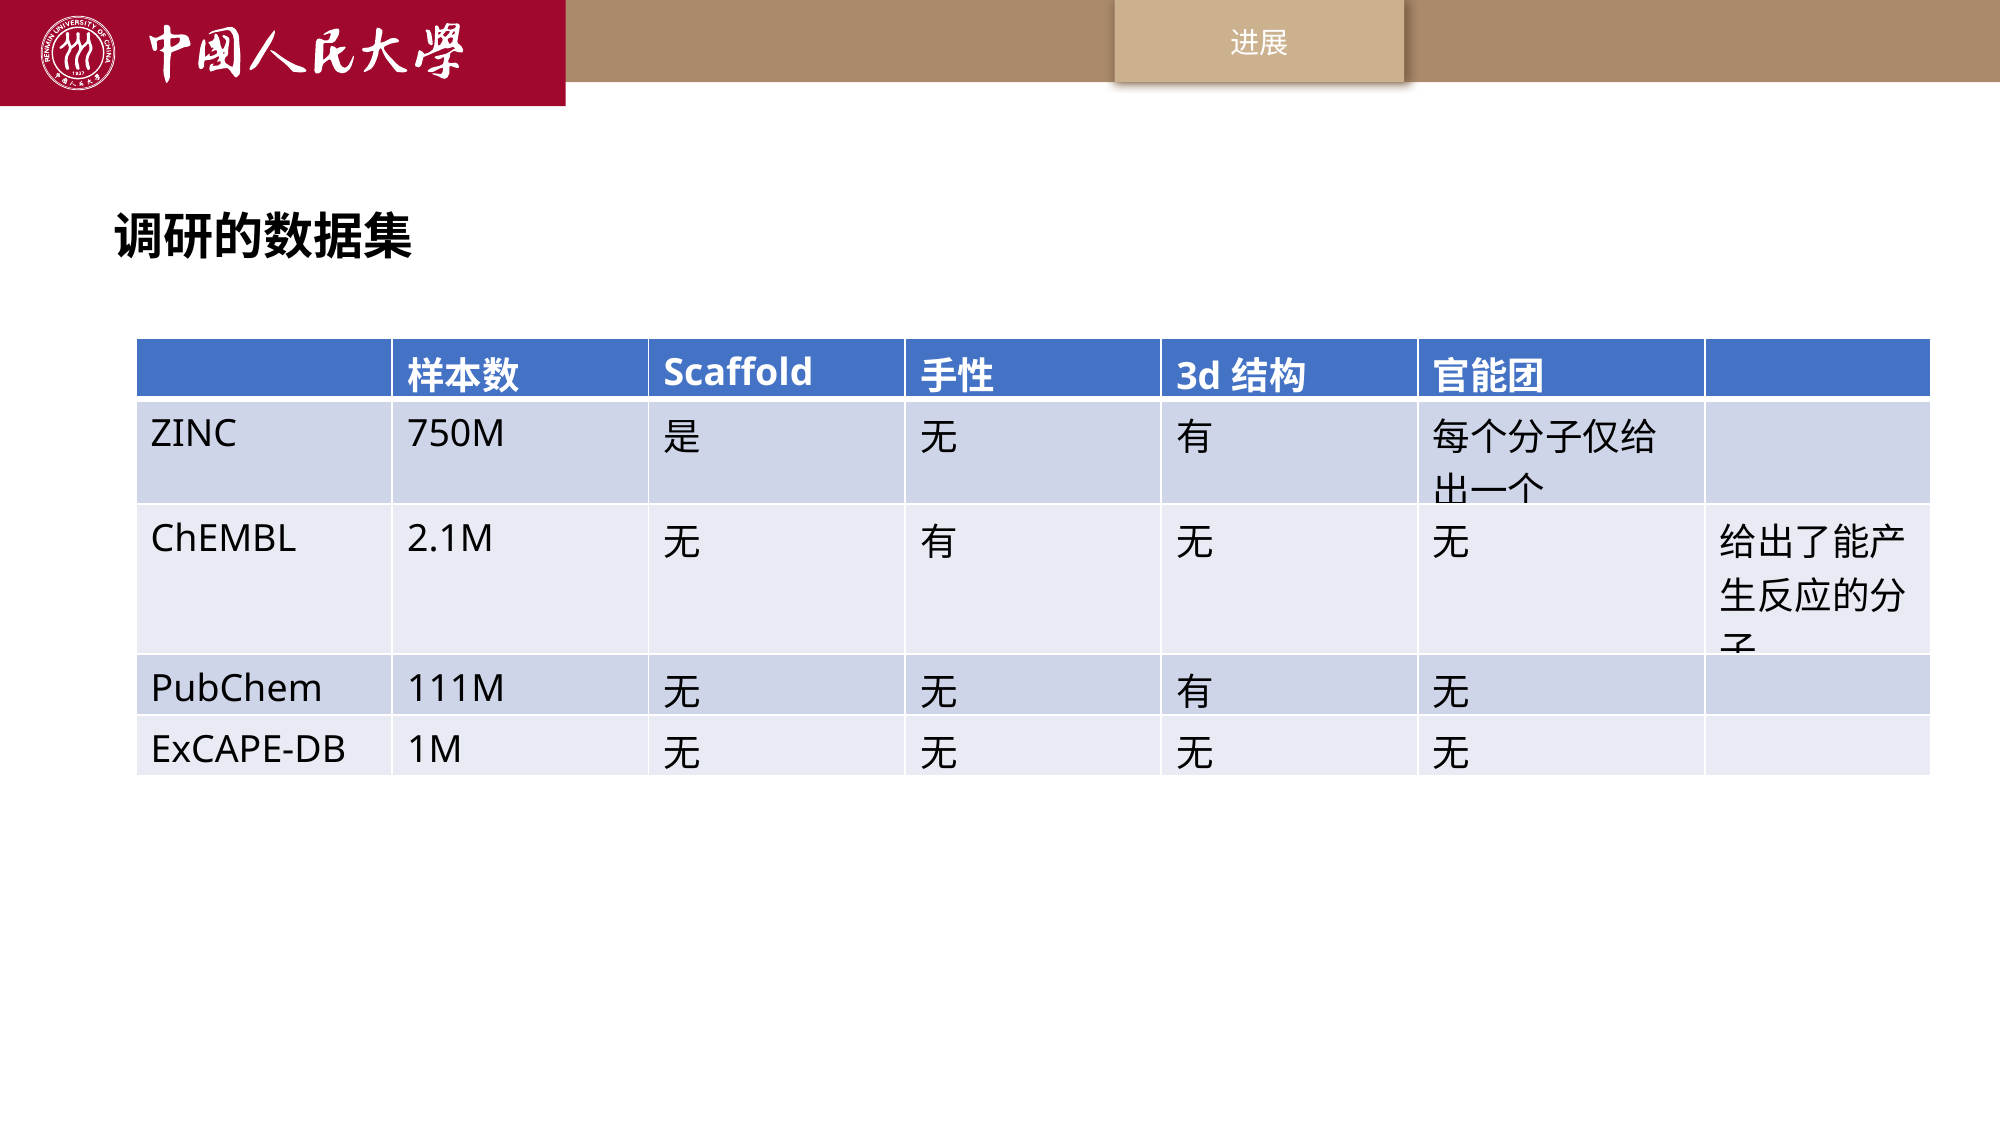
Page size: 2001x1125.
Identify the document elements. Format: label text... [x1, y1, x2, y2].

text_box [149, 22, 464, 84]
table_cell 有 [906, 505, 1160, 653]
table_header Scaffold [649, 339, 904, 396]
table_cell 无 [649, 655, 904, 714]
text_box [1114, 0, 1405, 83]
table_header [1706, 339, 1930, 396]
table_cell [1706, 402, 1930, 503]
table_cell 是 [649, 402, 904, 503]
table_cell ZINC [137, 402, 391, 503]
table_cell 无 [906, 716, 1160, 775]
table_cell 无 [906, 402, 1160, 503]
text_box [0, 0, 567, 107]
table_cell 2.1M [393, 505, 648, 653]
table_header 样本数 [393, 339, 648, 396]
table_cell 无 [1419, 716, 1704, 775]
text_box 进展 [1215, 16, 1304, 67]
text_box 调研的数据集 [98, 197, 429, 272]
table_cell 无 [649, 505, 904, 653]
table_cell [1706, 716, 1930, 775]
table_cell 无 [906, 655, 1160, 714]
table_cell 有 [1162, 402, 1417, 503]
table_cell ChEMBL [137, 505, 391, 653]
table_header 手性 [906, 339, 1160, 396]
table_cell [1706, 655, 1930, 714]
table_header [137, 339, 391, 396]
table_cell 无 [1162, 505, 1417, 653]
table_cell 111M [393, 655, 648, 714]
table_cell 无 [1162, 716, 1417, 775]
table_header 3d结构 [1162, 339, 1417, 396]
table_cell ExCAPE-DB [137, 716, 391, 775]
table_cell 750M [393, 402, 648, 503]
table_cell PubChem [137, 655, 391, 714]
table_header 官能团 [1419, 339, 1704, 396]
table_cell 无 [1419, 655, 1704, 714]
table_cell 有 [1162, 655, 1417, 714]
table_cell 无 [1419, 505, 1704, 653]
table_cell 每个分子仅给出一个 [1419, 402, 1704, 503]
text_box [40, 15, 116, 91]
text_box [1418, 0, 2000, 83]
table_cell 无 [649, 716, 904, 775]
table_cell 1M [393, 716, 648, 775]
table_cell 给出了能产生反应的分子 [1706, 505, 1930, 653]
text_box [567, 0, 1106, 83]
